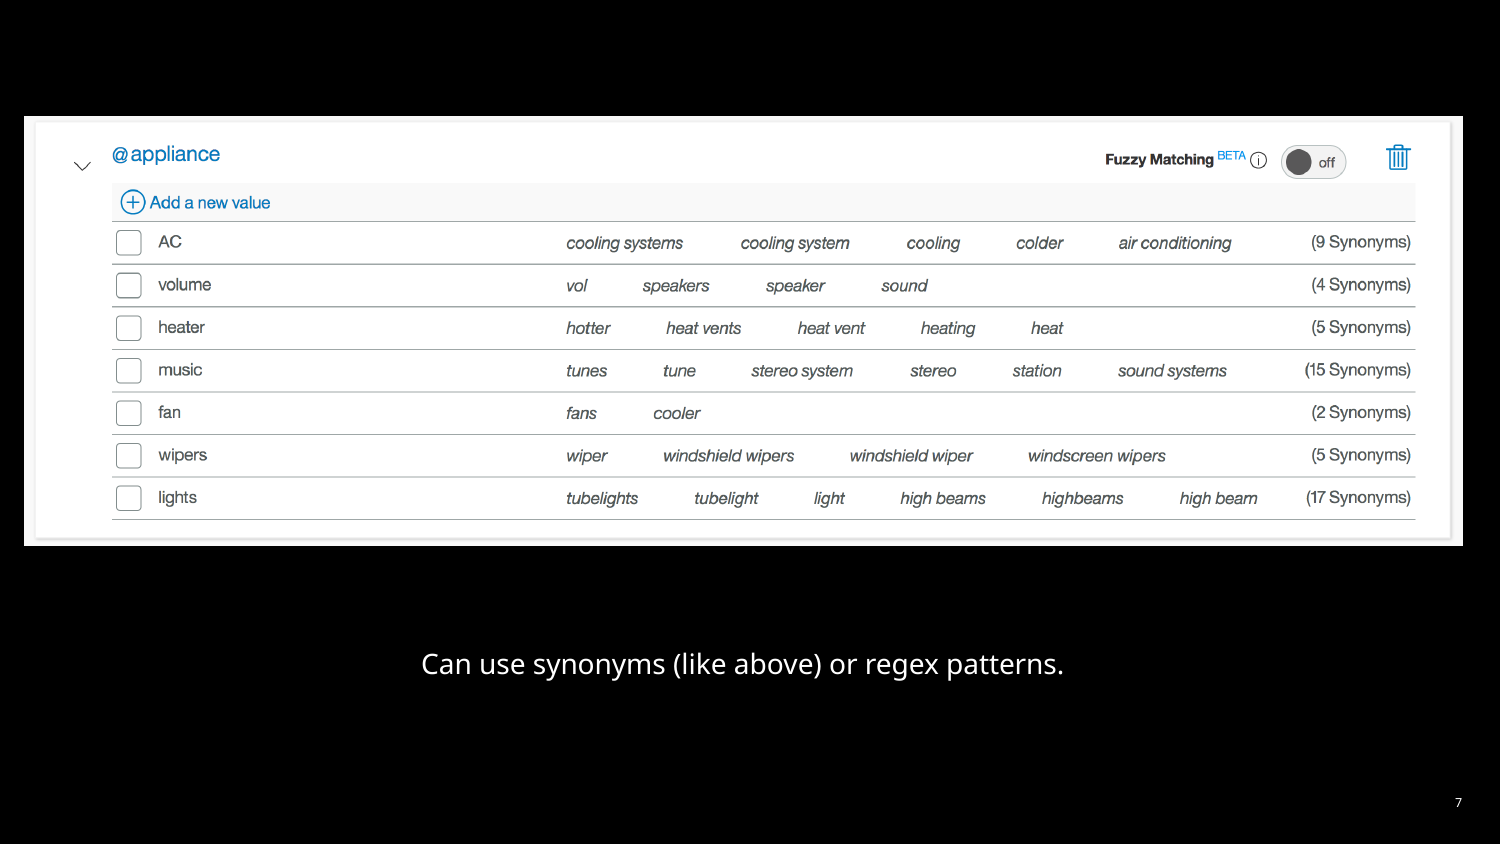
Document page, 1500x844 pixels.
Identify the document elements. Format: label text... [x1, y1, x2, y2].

slide_number 7 [1125, 791, 1463, 815]
text_box Can use synonyms (like above) or regex patterns. [406, 639, 1081, 688]
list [23, 116, 1463, 546]
